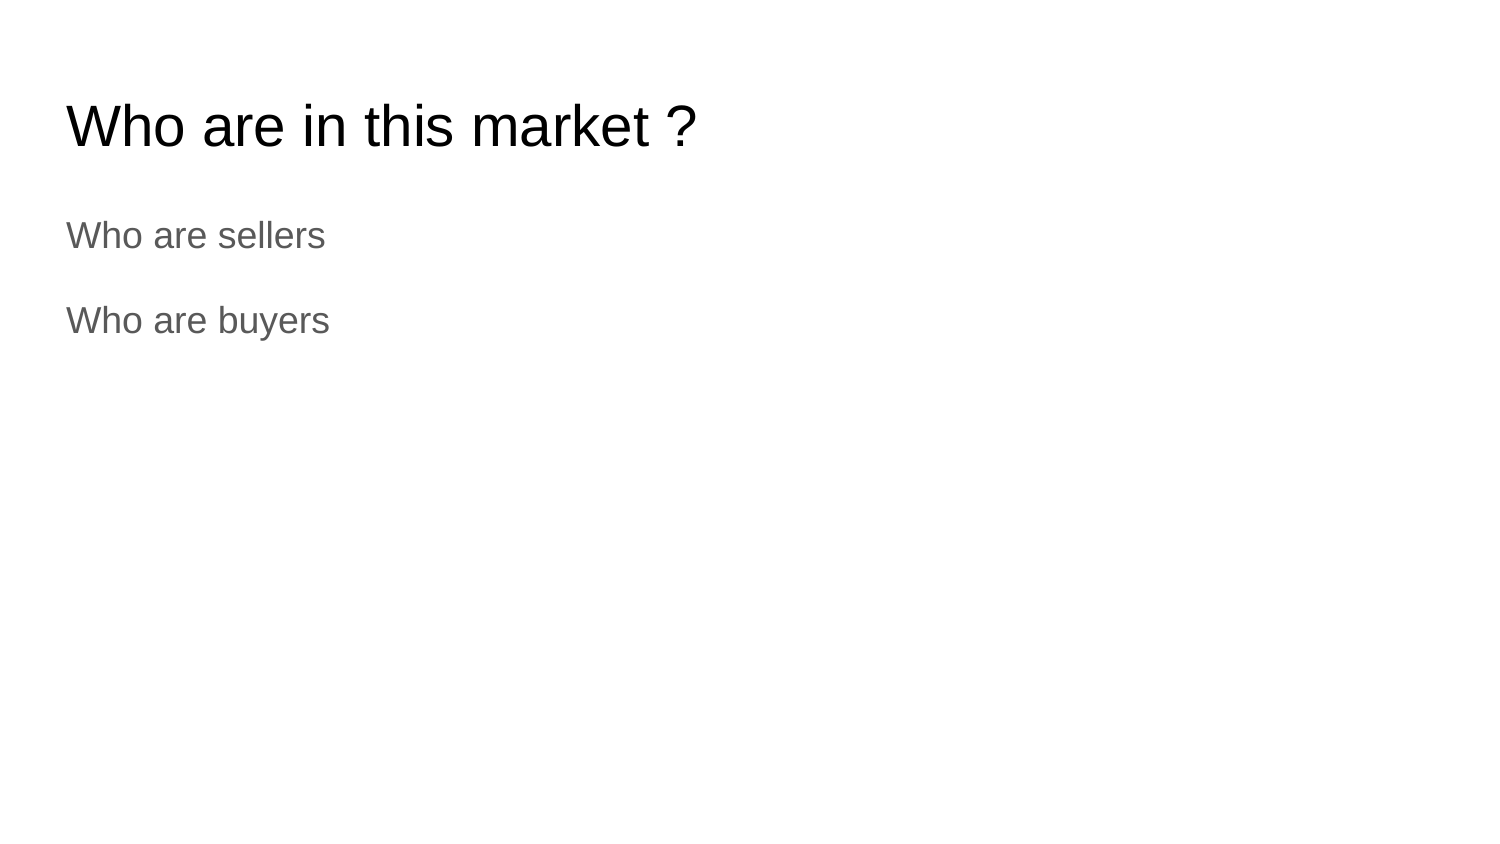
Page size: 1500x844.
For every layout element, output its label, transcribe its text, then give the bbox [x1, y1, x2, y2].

list Who are sellers Who are buyers [51, 189, 1449, 750]
title Who are in this market ? [51, 72, 1449, 167]
